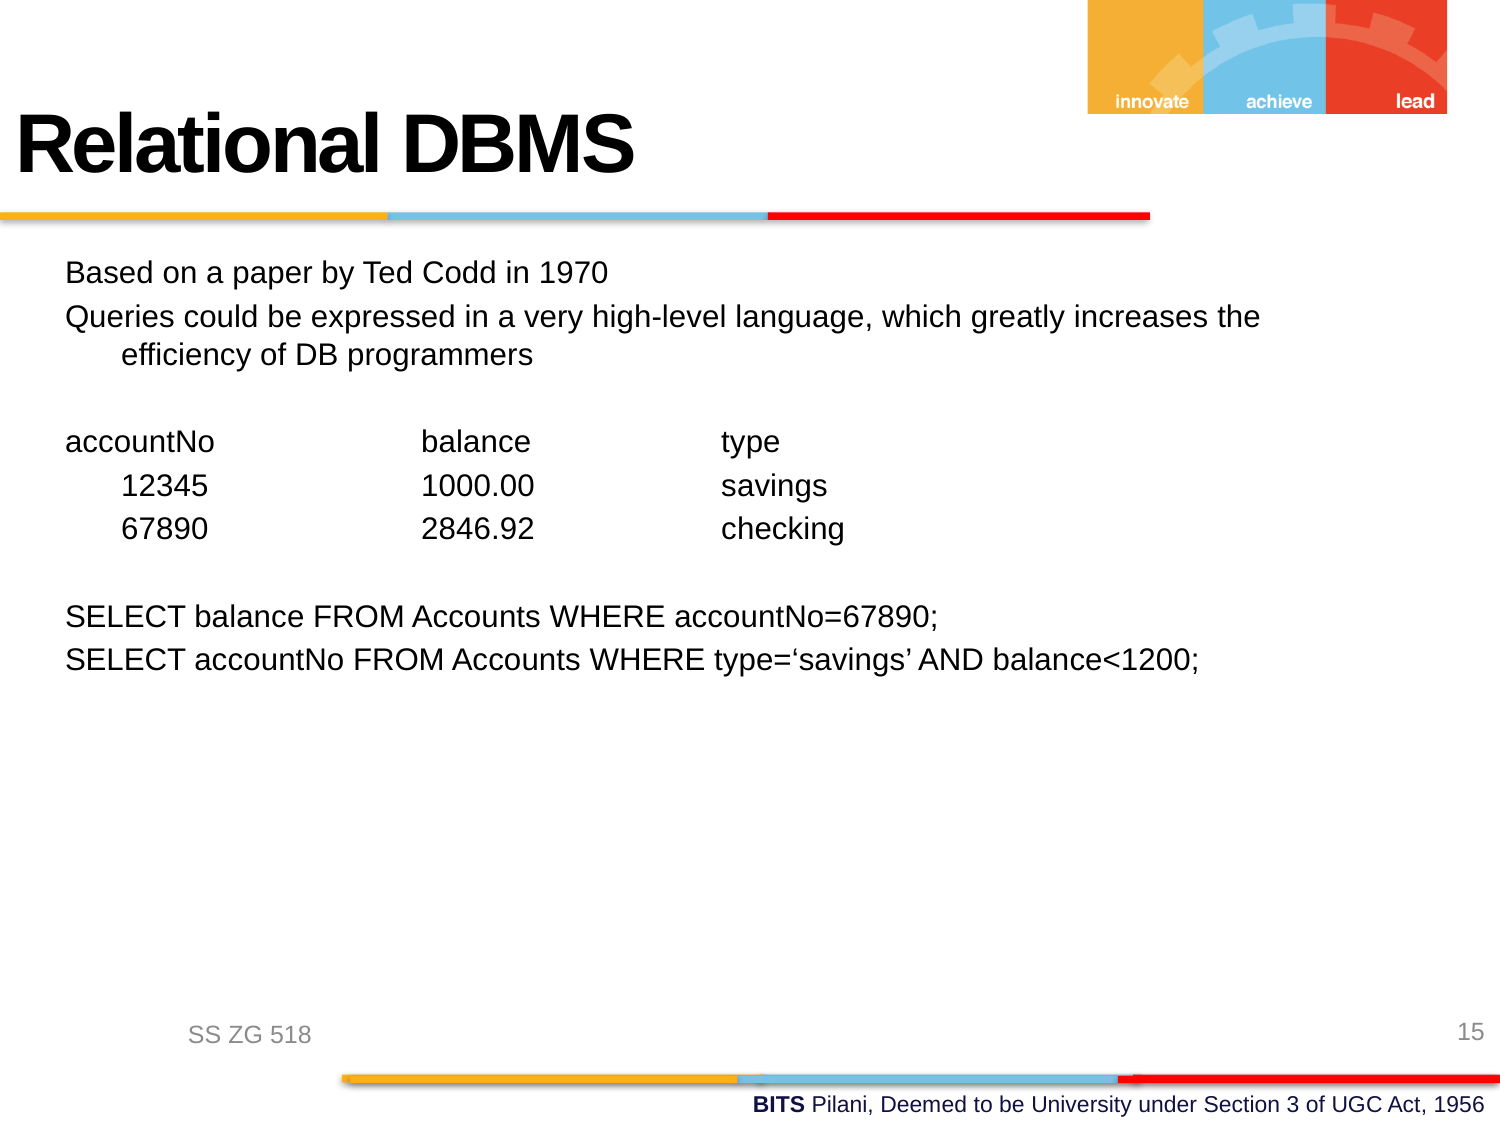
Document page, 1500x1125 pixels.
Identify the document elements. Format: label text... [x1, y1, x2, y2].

title Relational DBMS [0, 45, 1350, 233]
picture [1087, 0, 1448, 114]
slide_number 15 [1149, 1000, 1500, 1061]
footer SS ZG 518 [12, 1003, 488, 1064]
list Based on a paper by Ted Codd in 1970 Queries could be expressed in a very high-level language, which greatly increases the efficiency of DB programmers accountNo balance type 12345 1000.00 savings 67890 2846.92 checking SELECT balance FROM Accounts WHERE accountNo=67890; SELECT accountNo FROM Accounts WHERE type=‘savings’ AND balance<1200; [50, 245, 1400, 988]
